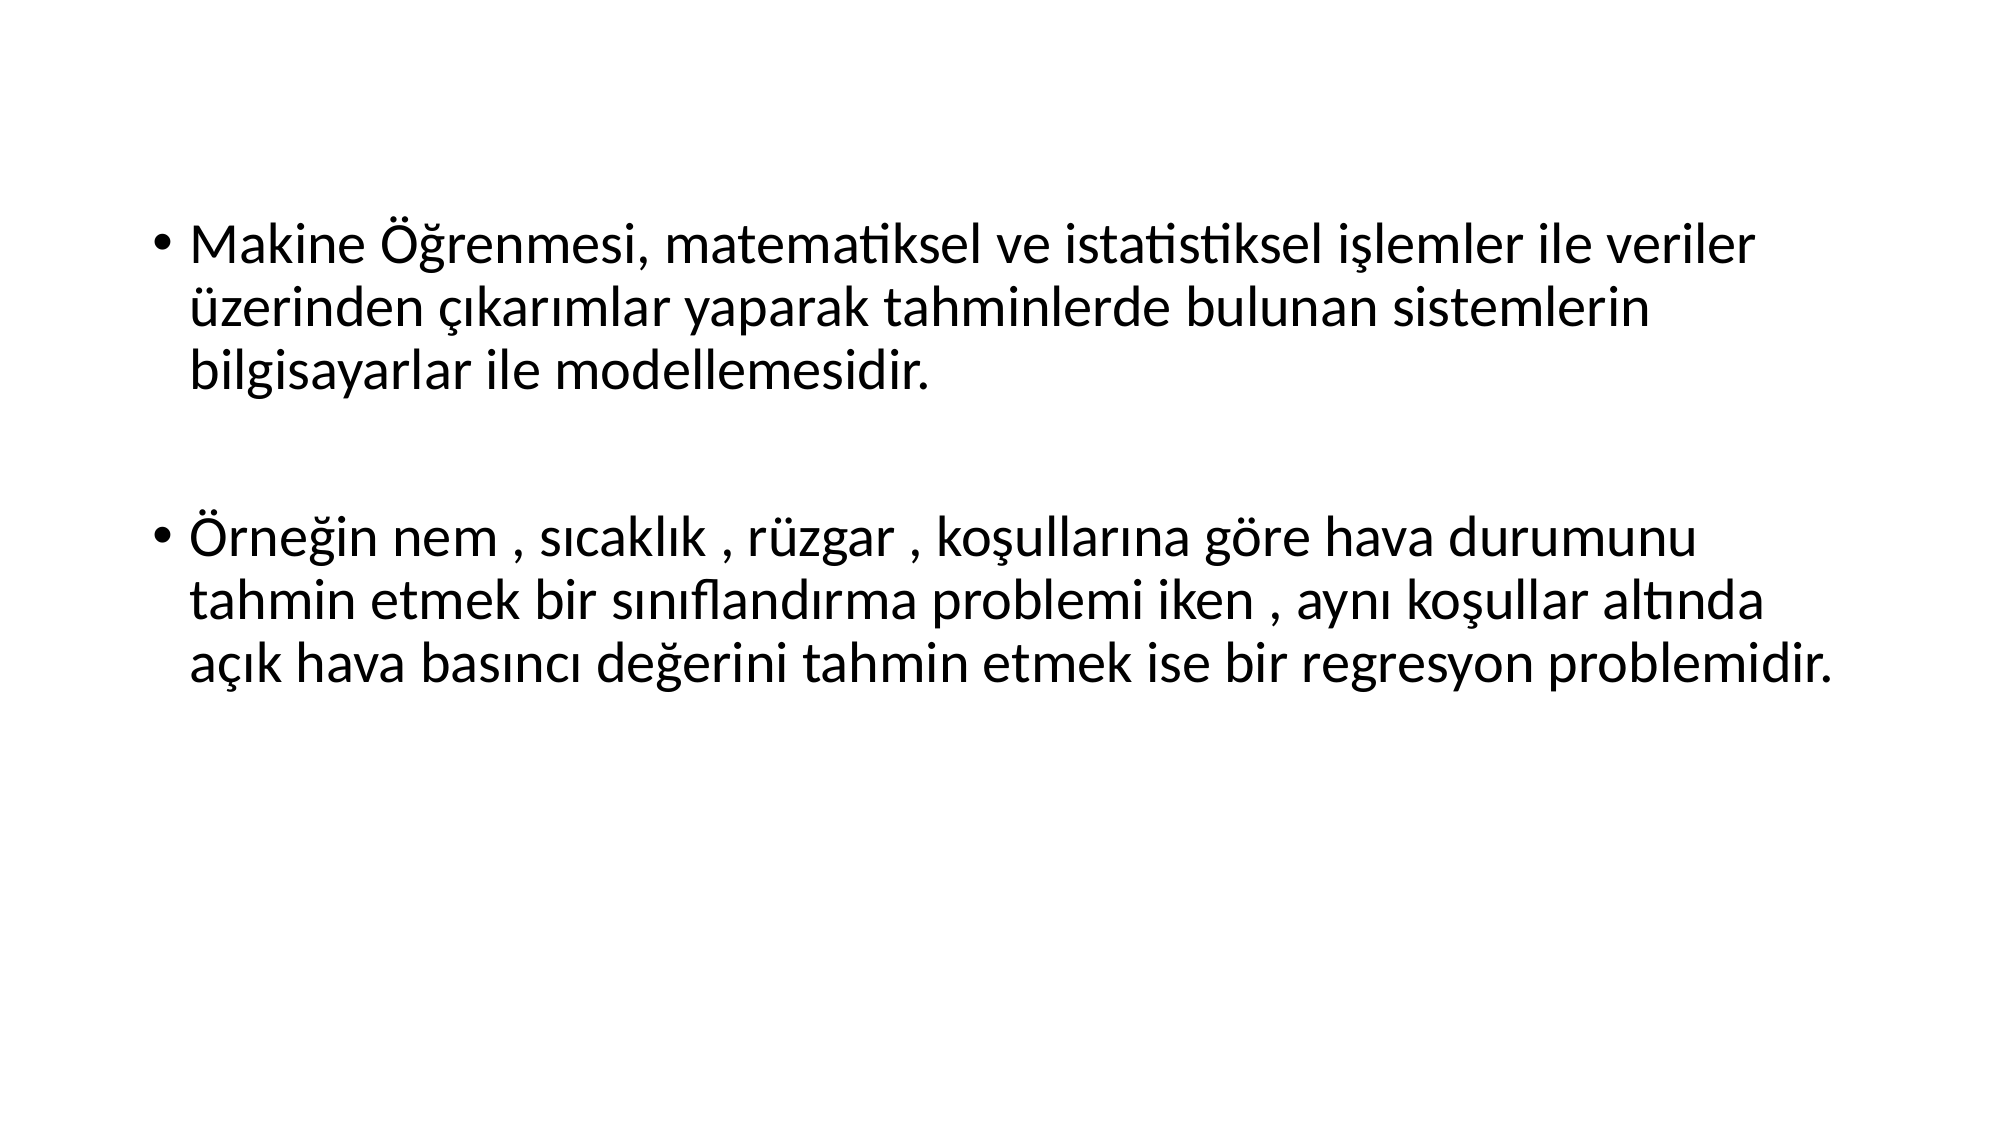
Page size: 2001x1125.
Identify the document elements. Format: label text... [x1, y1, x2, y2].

list Makine Öğrenmesi, matematiksel ve istatistiksel işlemler ile veriler üzerinden çıkarımlar yaparak tahminlerde bulunan sistemlerin bilgisayarlar ile modellemesidir. Örneğin nem , sıcaklık , rüzgar , koşullarına göre hava durumunu tahmin etmek bir sınıflandırma problemi iken , aynı koşullar altında açık hava basıncı değerini tahmin etmek ise bir regresyon problemidir. [137, 205, 1863, 920]
